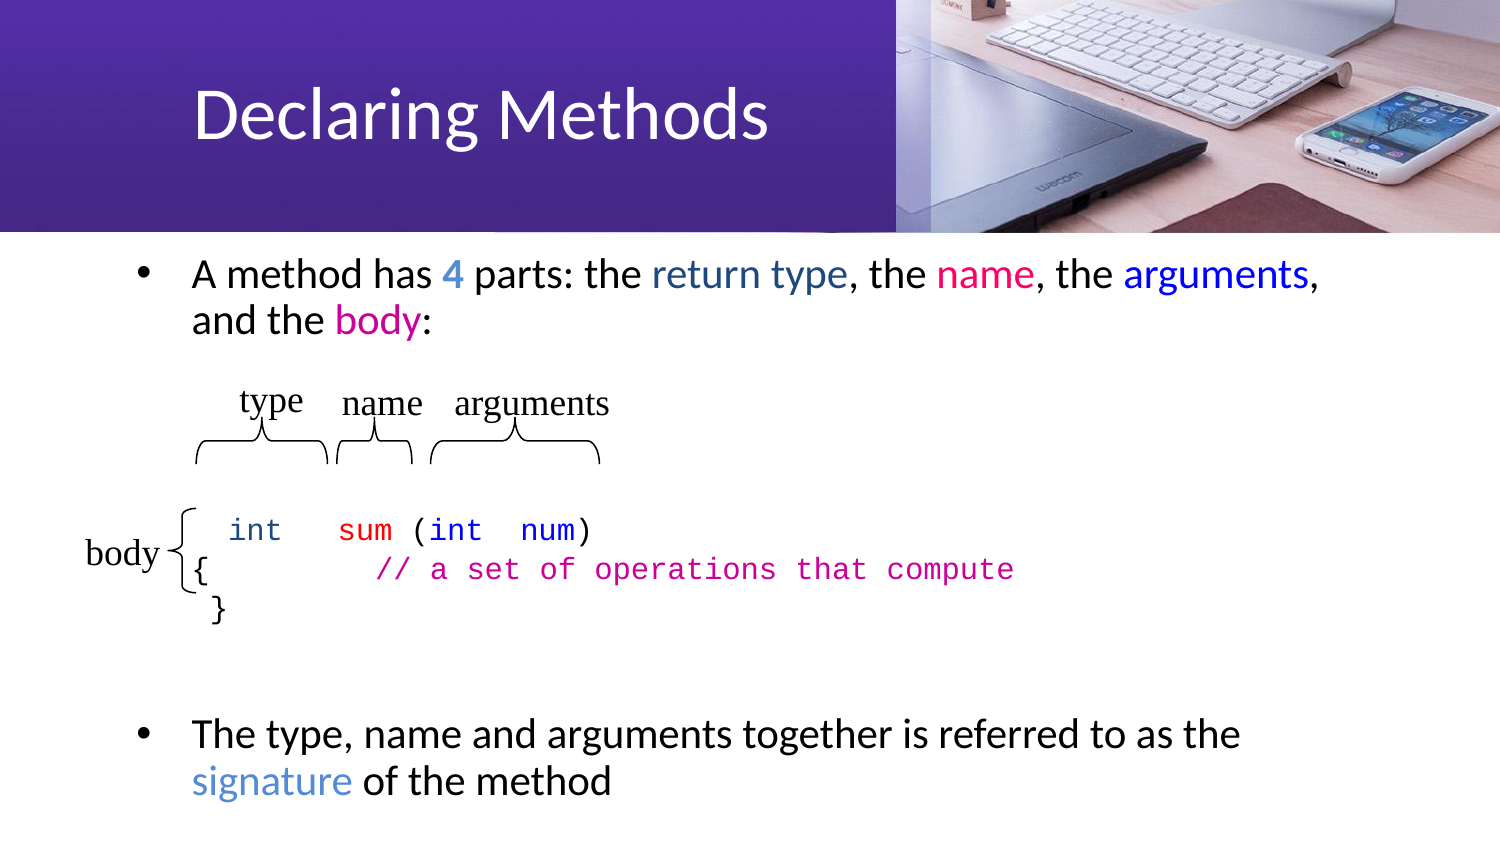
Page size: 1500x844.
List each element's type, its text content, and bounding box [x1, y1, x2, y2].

text_box [290, 675, 1247, 788]
title Declaring Methods [178, 52, 816, 166]
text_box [70, 367, 627, 593]
list A method has 4 parts: the return type, the name, the arguments, and the body: int sum (int num) { // a set of operations that compute } The type, name and arguments together is referred to as the signature of the method [121, 243, 1379, 816]
picture [0, 0, 1500, 844]
